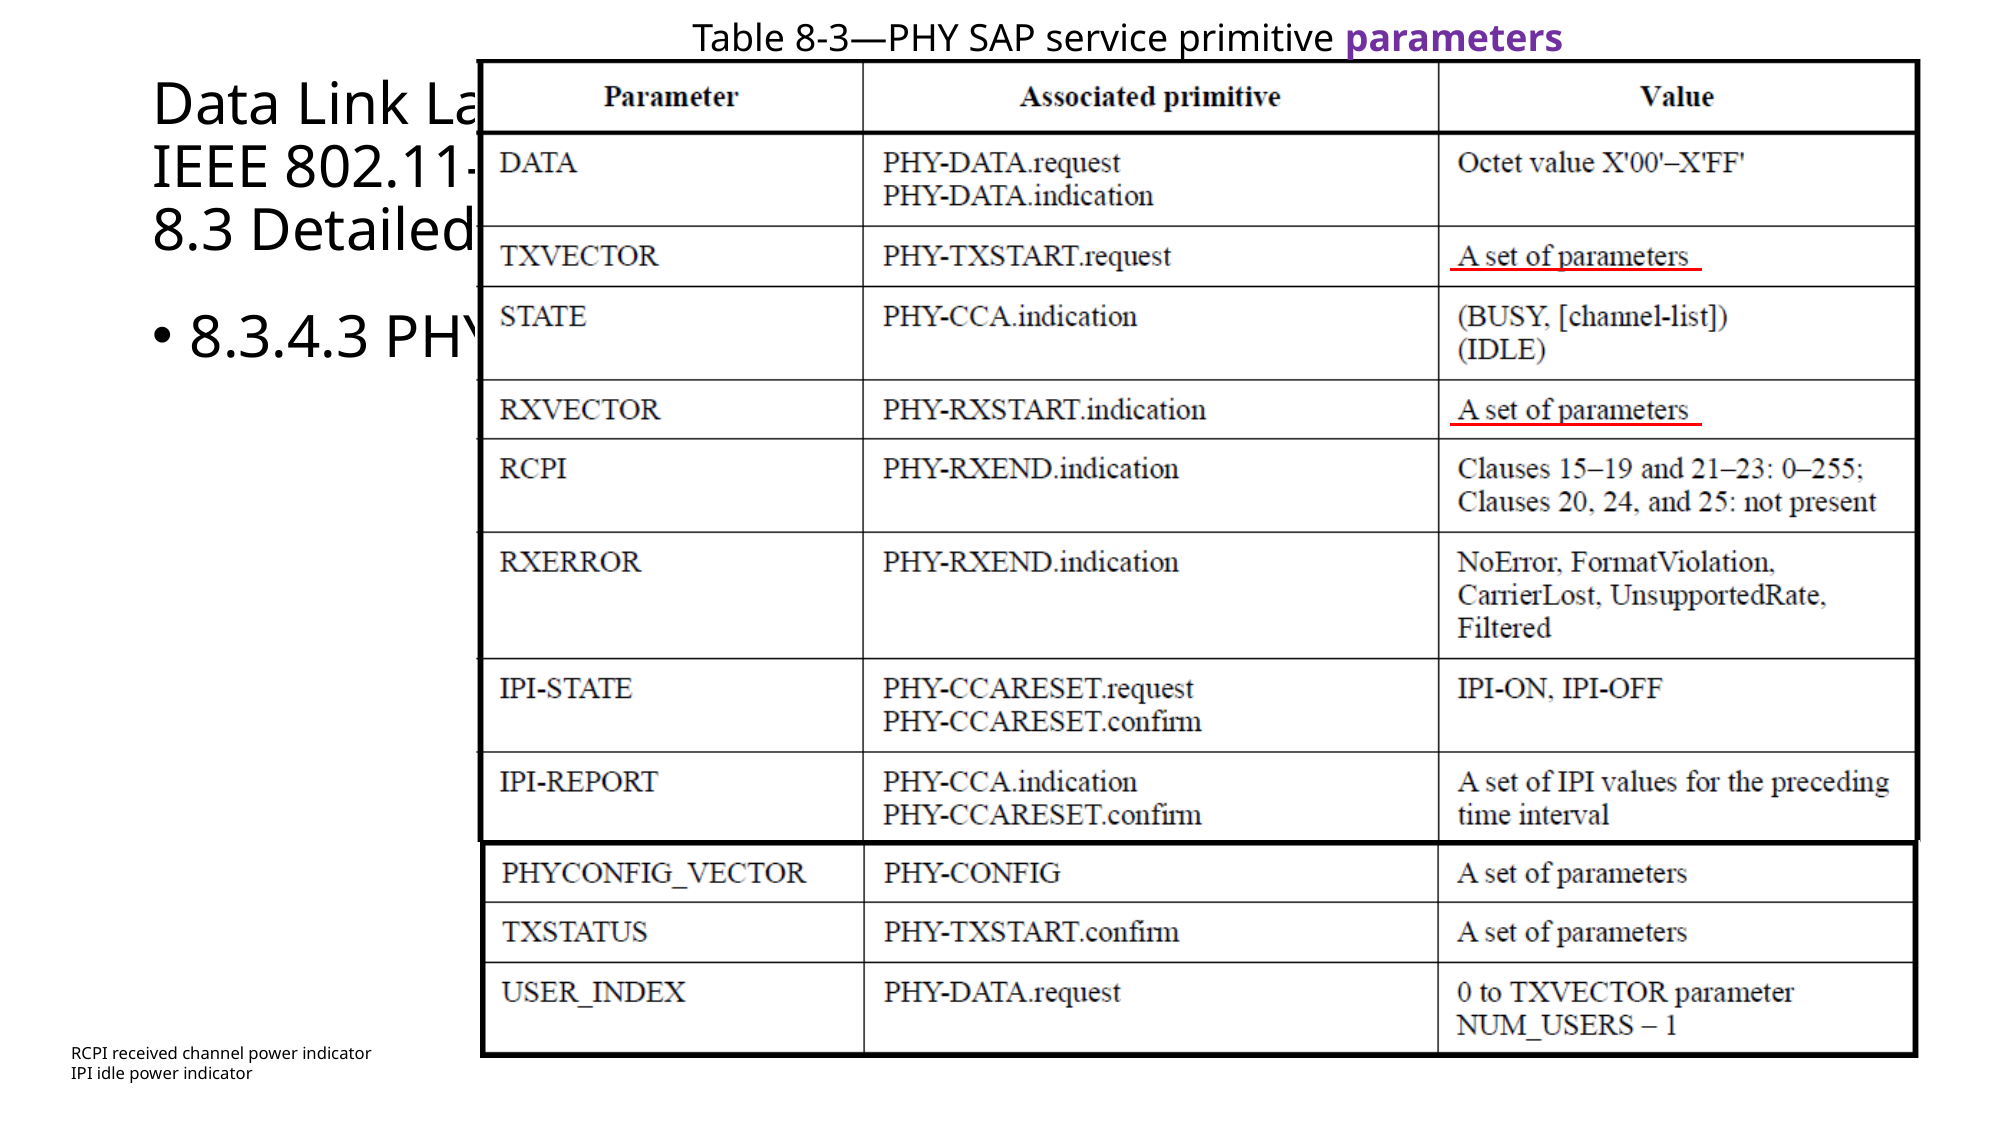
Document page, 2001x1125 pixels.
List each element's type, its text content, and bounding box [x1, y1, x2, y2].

title Data Link Layer IEEE 802.11-2020 Wireless LAN MAC & PHY Specifications 8.3 Detailed PHY service specifications [137, 59, 475, 278]
text_box RCPI received channel power indicator IPI idle power indicator [56, 1035, 1057, 1090]
text_box Table 8-3—PHY SAP service primitive parameters [677, 6, 1678, 59]
picture [475, 59, 1922, 1058]
list 8.3.4.3 PHY SAP service primitives parameters [137, 299, 480, 1014]
